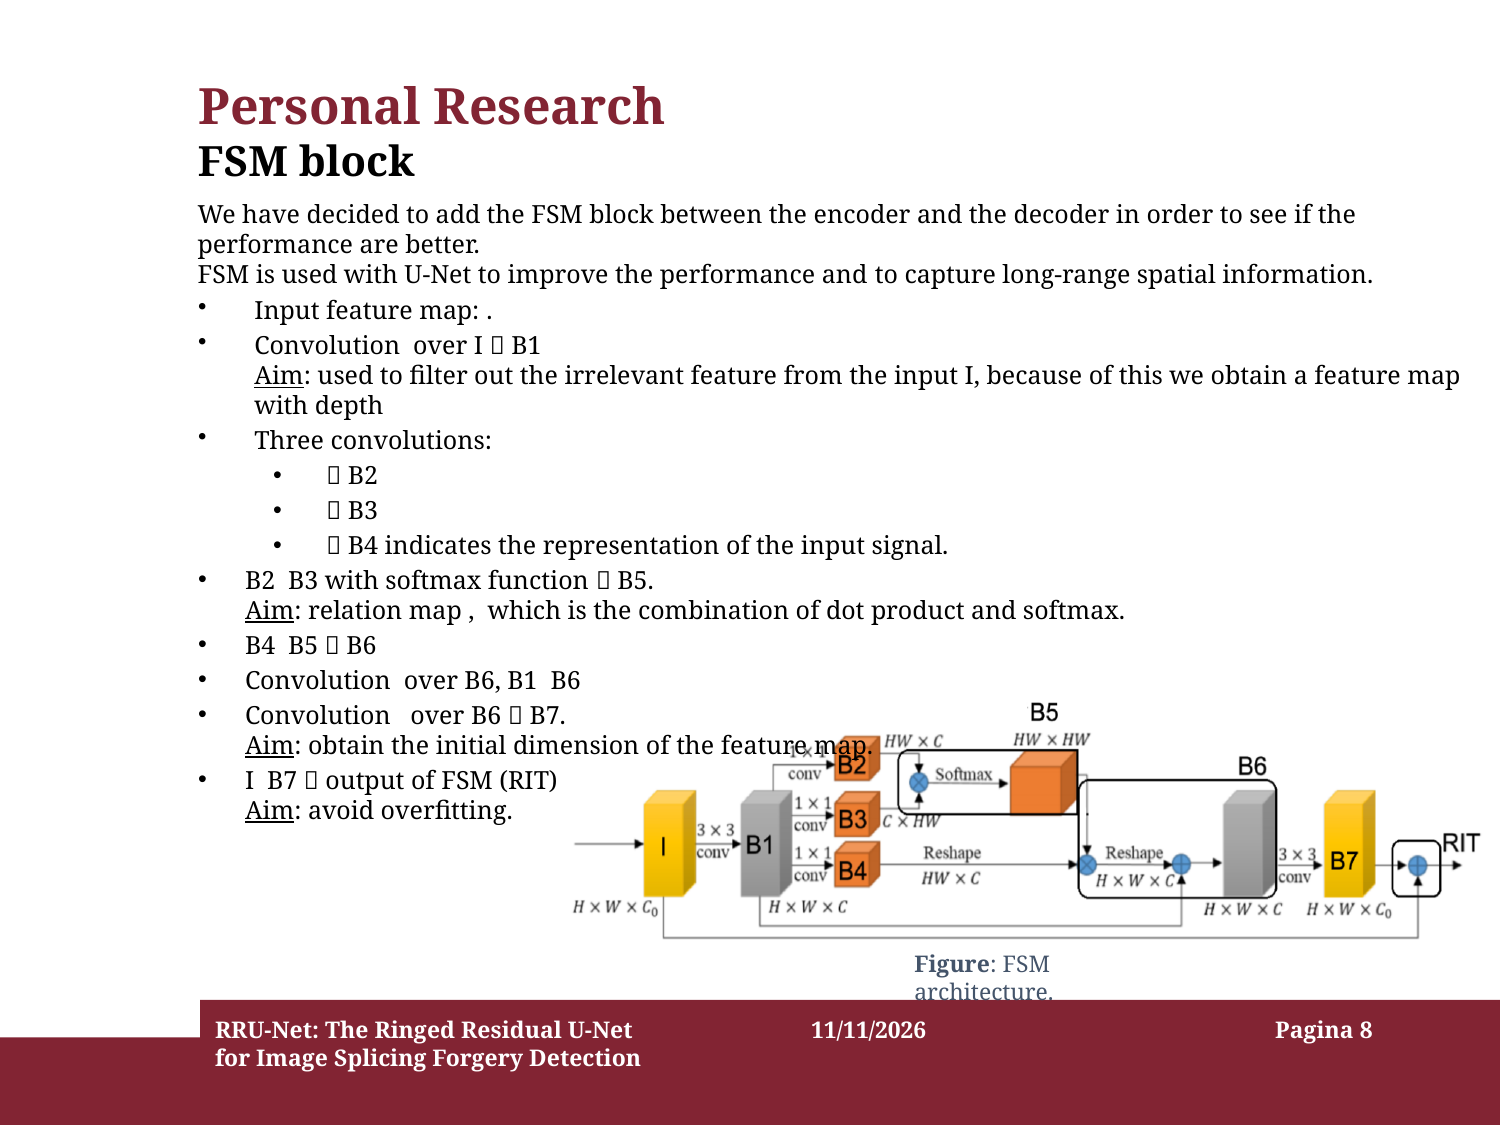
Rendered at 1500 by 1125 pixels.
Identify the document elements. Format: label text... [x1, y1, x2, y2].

text_box Figure: FSM architecture. [899, 959, 1199, 1035]
picture [549, 698, 1483, 959]
slide_number Pagina 8 [1074, 1008, 1388, 1084]
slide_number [712, 1008, 1025, 1084]
text_box We have decided to add the FSM block between the encoder and the decoder in order to see if the performance are better. FSM is used with U-Net to improve the performance and to capture long-range spatial information. [183, 191, 1469, 339]
text_box FSM block [183, 127, 1398, 191]
footer RRU-Net: The Ringed Residual U-Net for Image Splicing Forgery Detection [200, 1008, 675, 1084]
title Personal Research [183, 67, 1400, 150]
